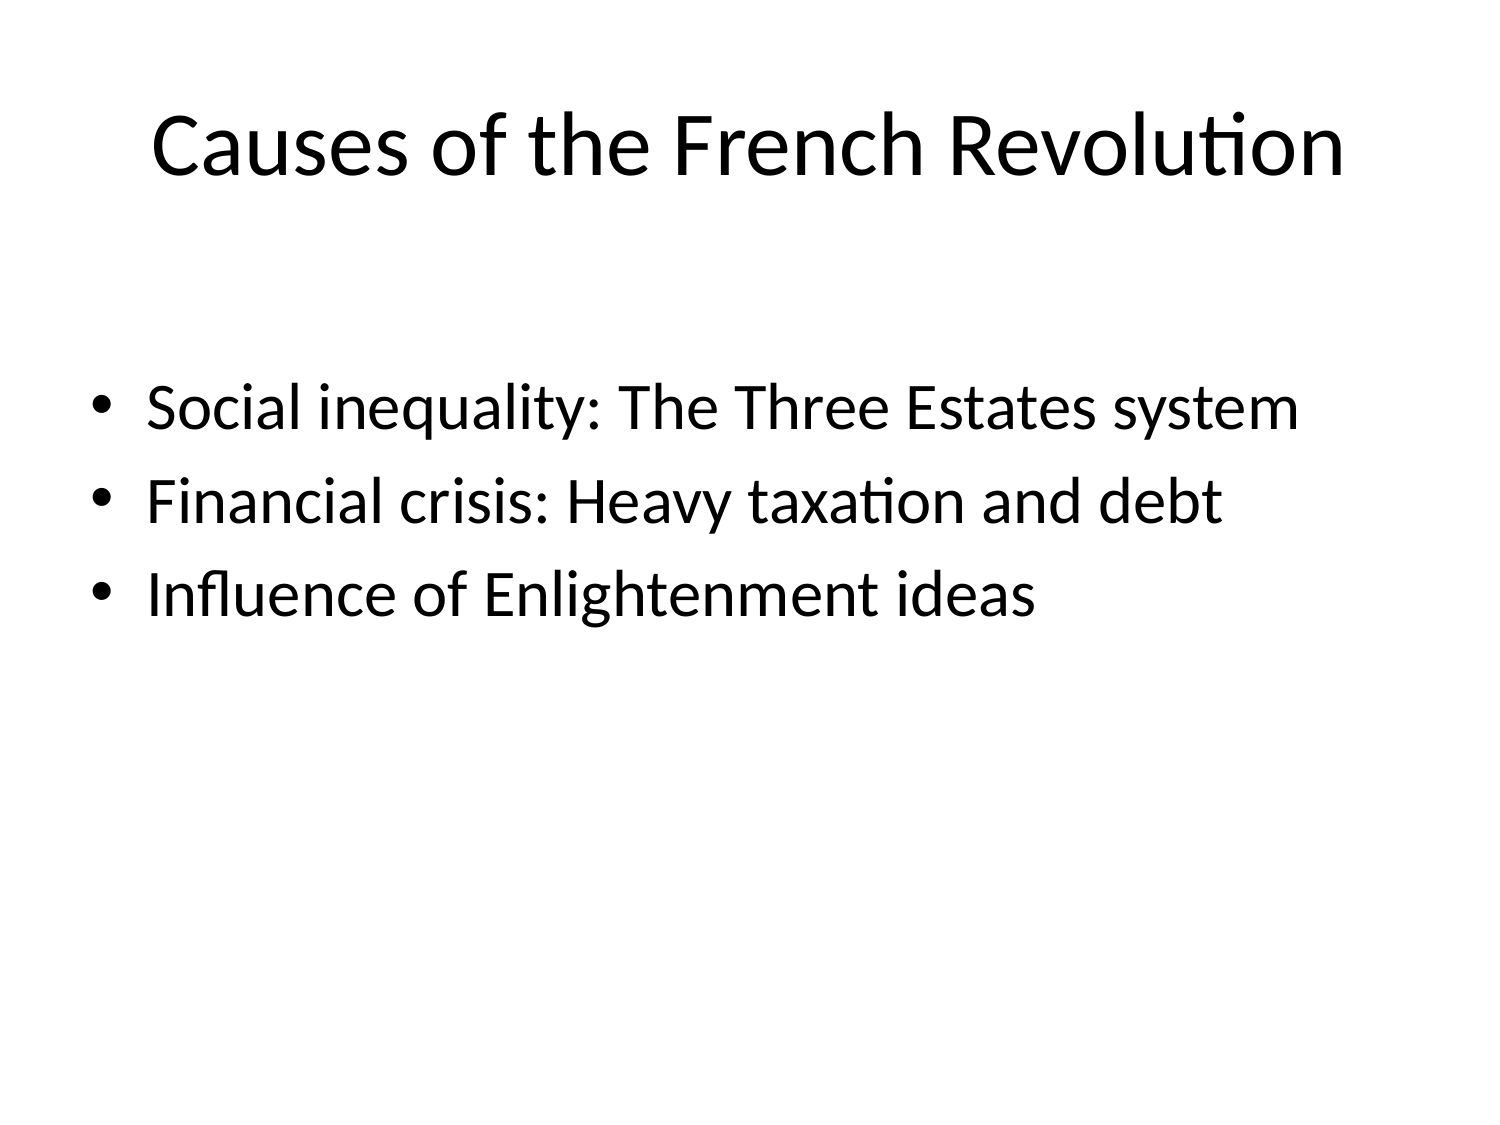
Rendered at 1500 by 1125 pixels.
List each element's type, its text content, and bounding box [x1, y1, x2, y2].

title Causes of the French Revolution [75, 45, 1425, 233]
list Social inequality: The Three Estates system Financial crisis: Heavy taxation and debt Influence of Enlightenment ideas [75, 262, 1425, 1005]
